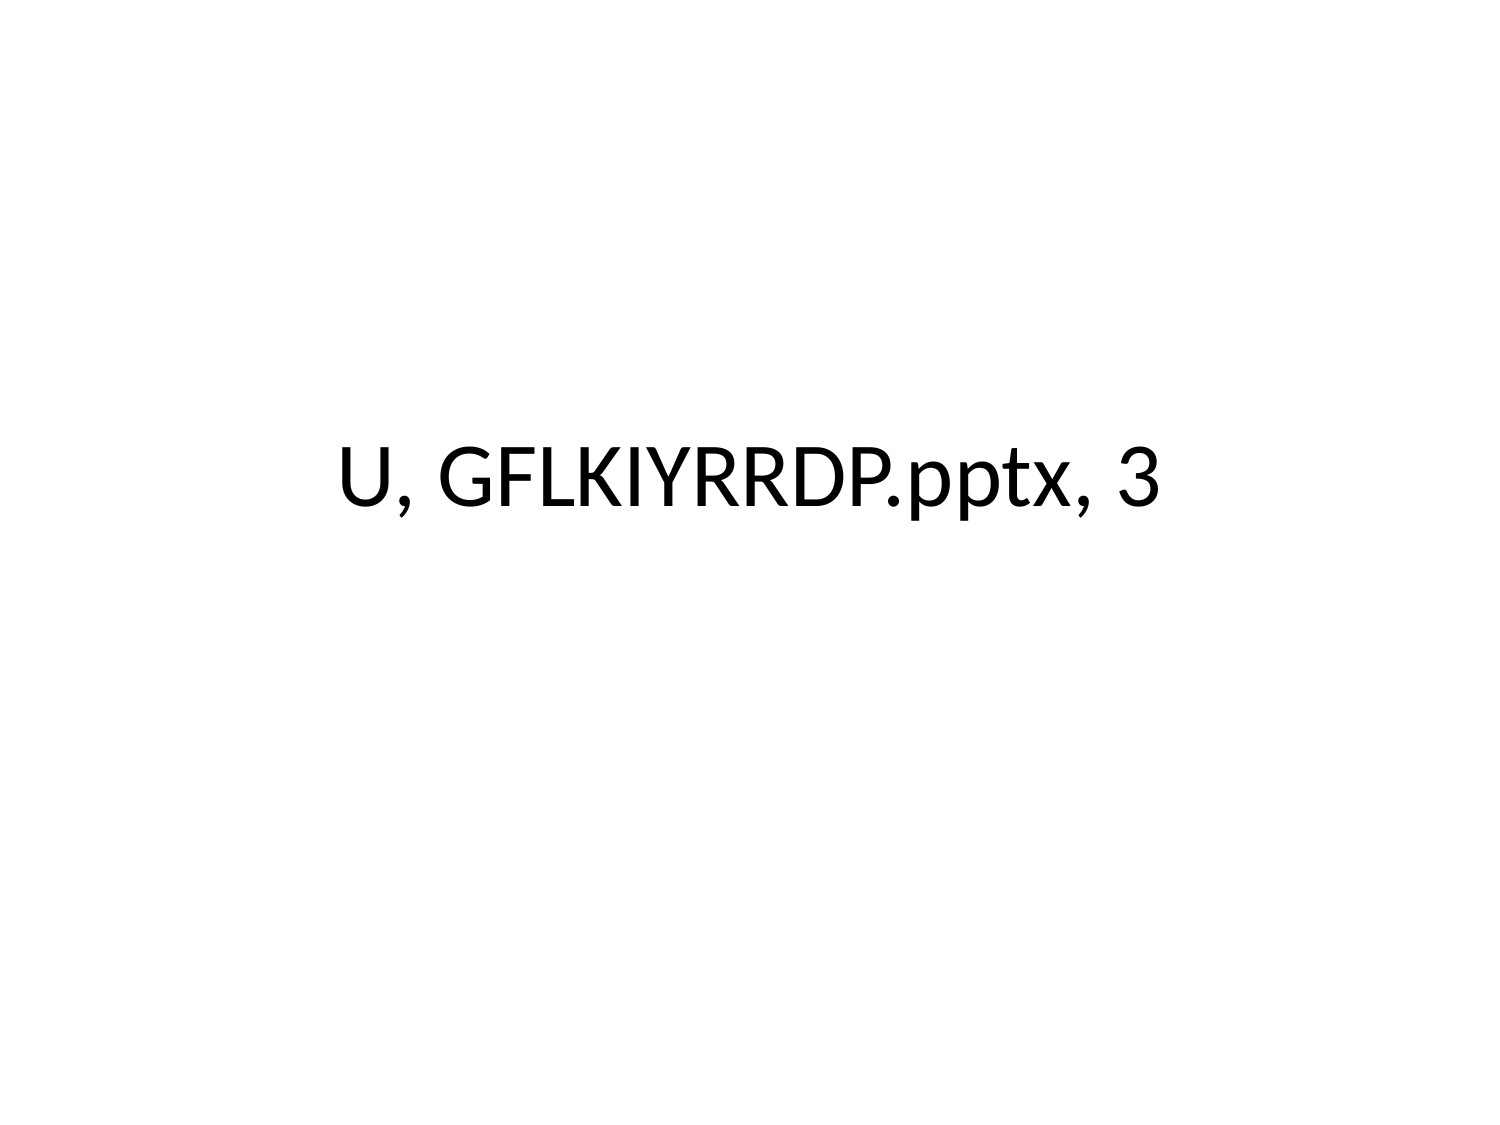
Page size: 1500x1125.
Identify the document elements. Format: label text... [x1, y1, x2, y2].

title U, GFLKIYRRDP.pptx, 3 [112, 349, 1388, 591]
